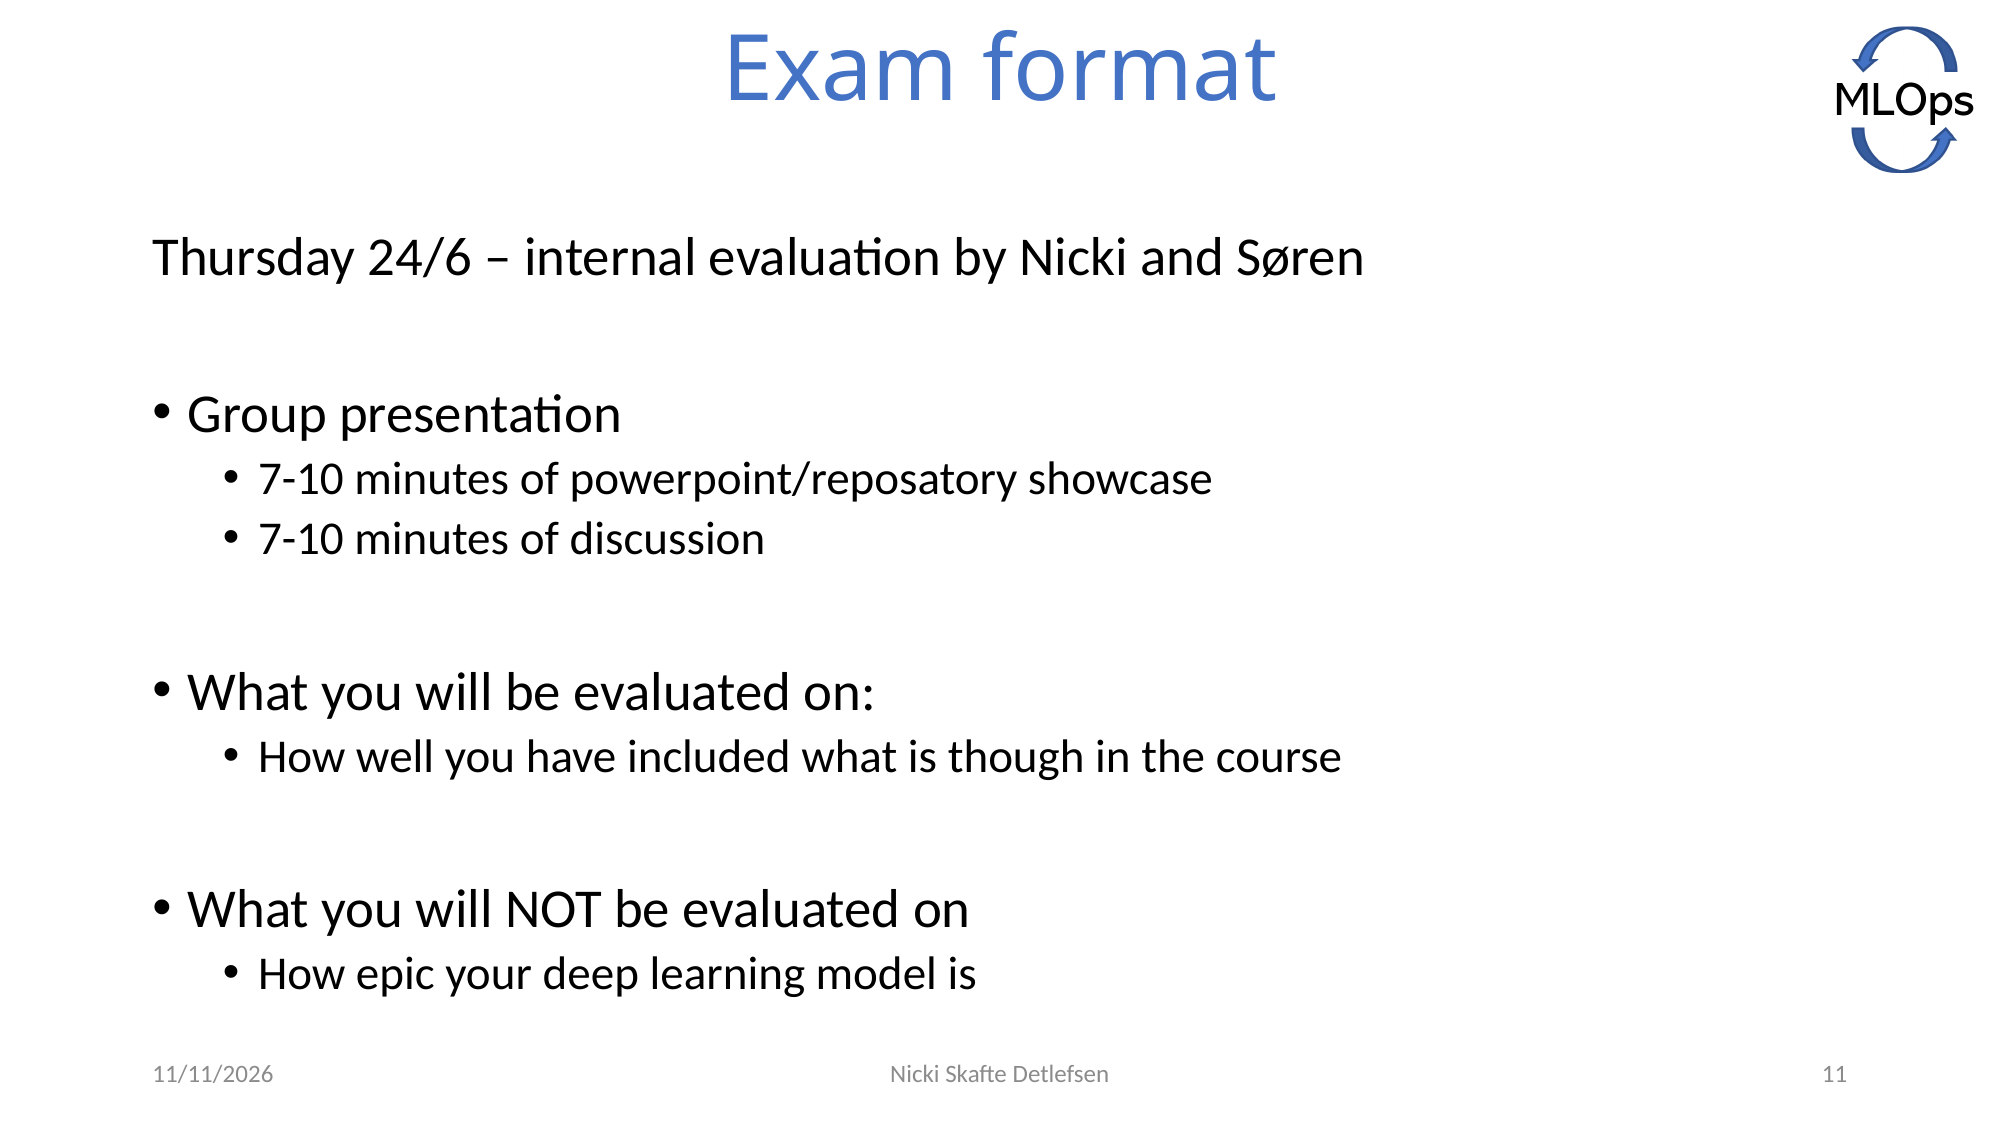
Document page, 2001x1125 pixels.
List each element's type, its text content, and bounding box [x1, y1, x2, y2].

slide_number 11 [1412, 1042, 1863, 1103]
picture [1863, 22, 1978, 180]
list Thursday 24/6 – internal evaluation by Nicki and Søren Group presentation 7-10 minutes of powerpoint/reposatory showcase 7-10 minutes of discussion What you will be evaluated on: How well you have included what is though in the course What you will NOT be evaluated on How epic your deep learning model is [137, 220, 1863, 1014]
footer Nicki Skafte Detlefsen [662, 1042, 1338, 1103]
title Exam format [137, 0, 1863, 180]
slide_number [137, 1042, 588, 1103]
